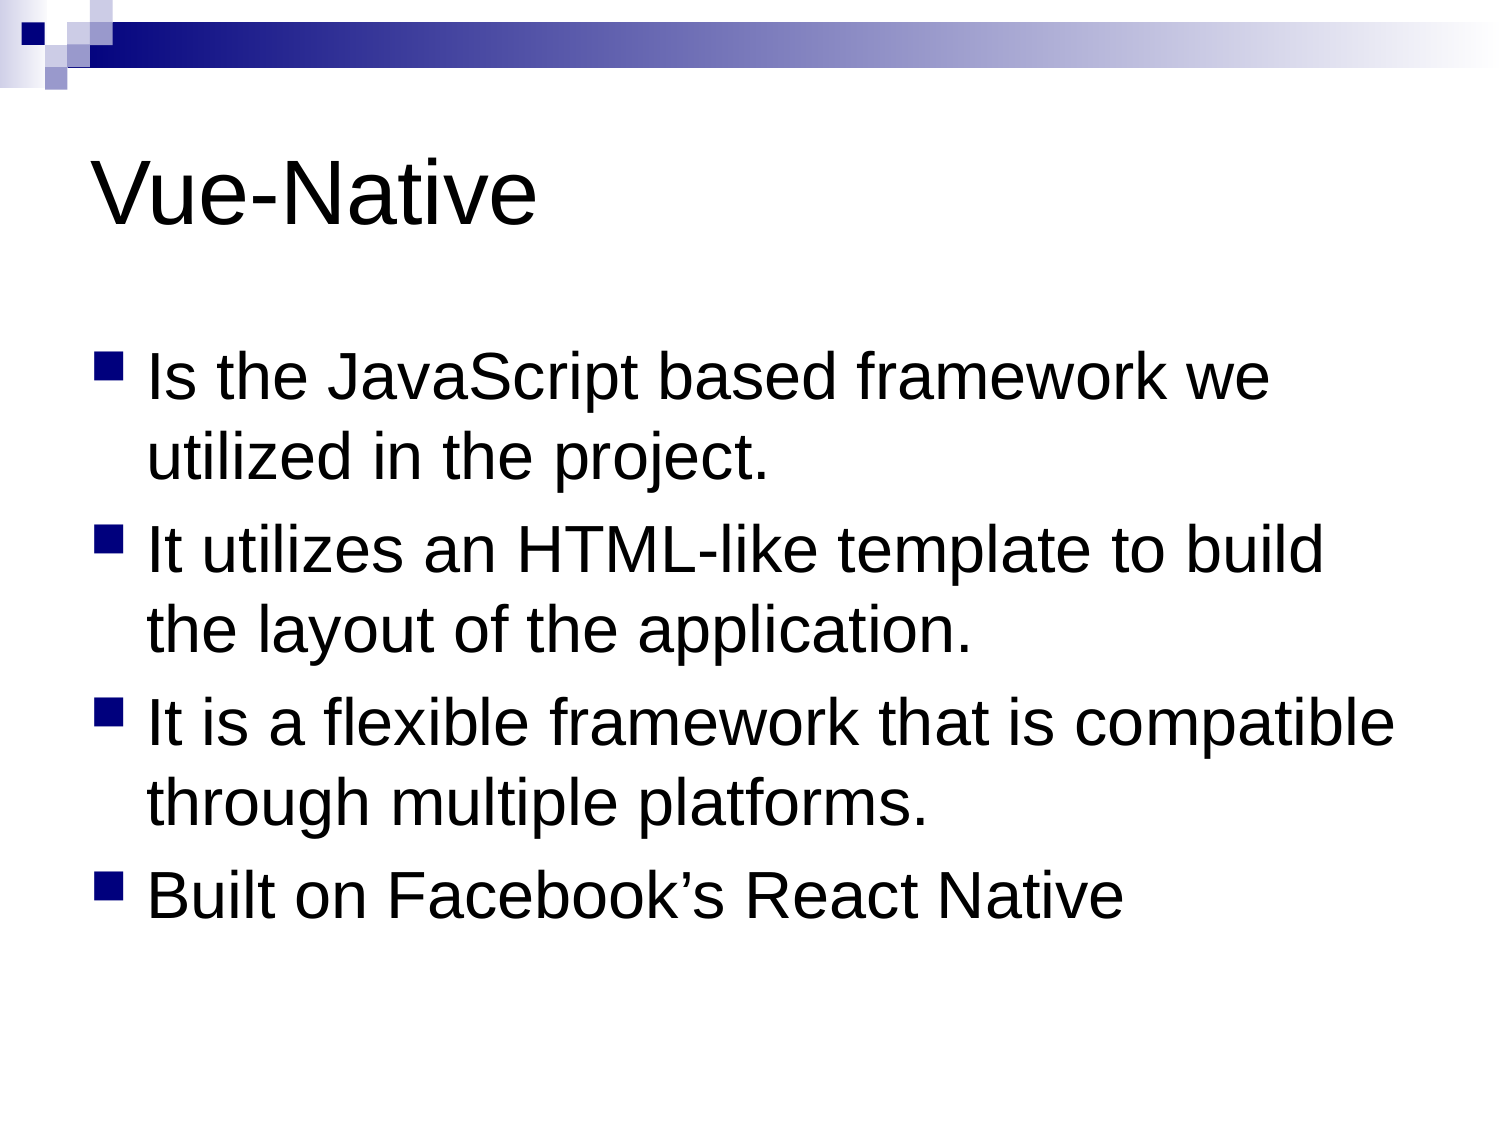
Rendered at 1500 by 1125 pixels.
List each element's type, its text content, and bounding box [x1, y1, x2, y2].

list Is the JavaScript based framework we utilized in the project. It utilizes an HTML-like template to build the layout of the application. It is a flexible framework that is compatible through multiple platforms. Built on Facebook’s React Native [74, 324, 1426, 963]
title Vue-Native [74, 74, 1426, 301]
